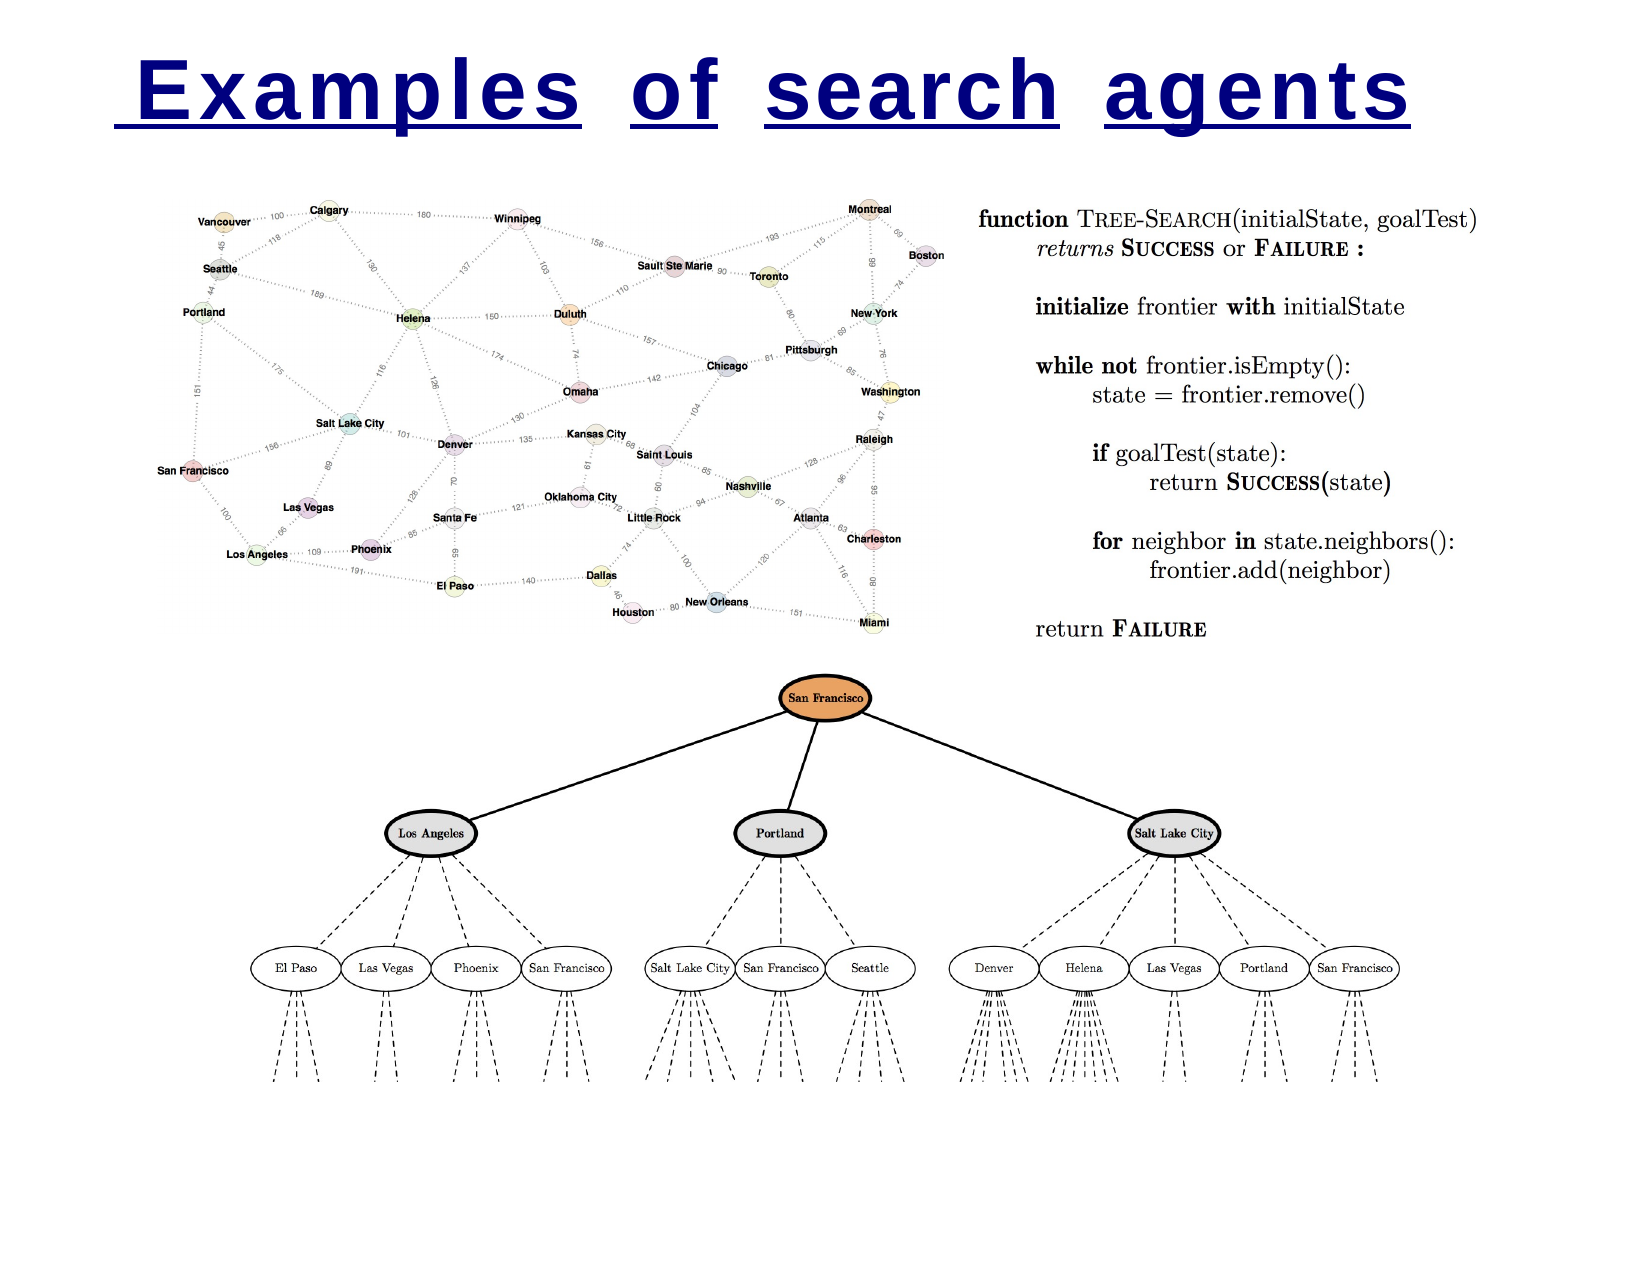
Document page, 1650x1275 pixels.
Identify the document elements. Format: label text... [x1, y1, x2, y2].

title Examples of search agents [112, 31, 1538, 248]
picture [250, 673, 1400, 1082]
picture [157, 199, 944, 634]
picture [978, 207, 1476, 637]
